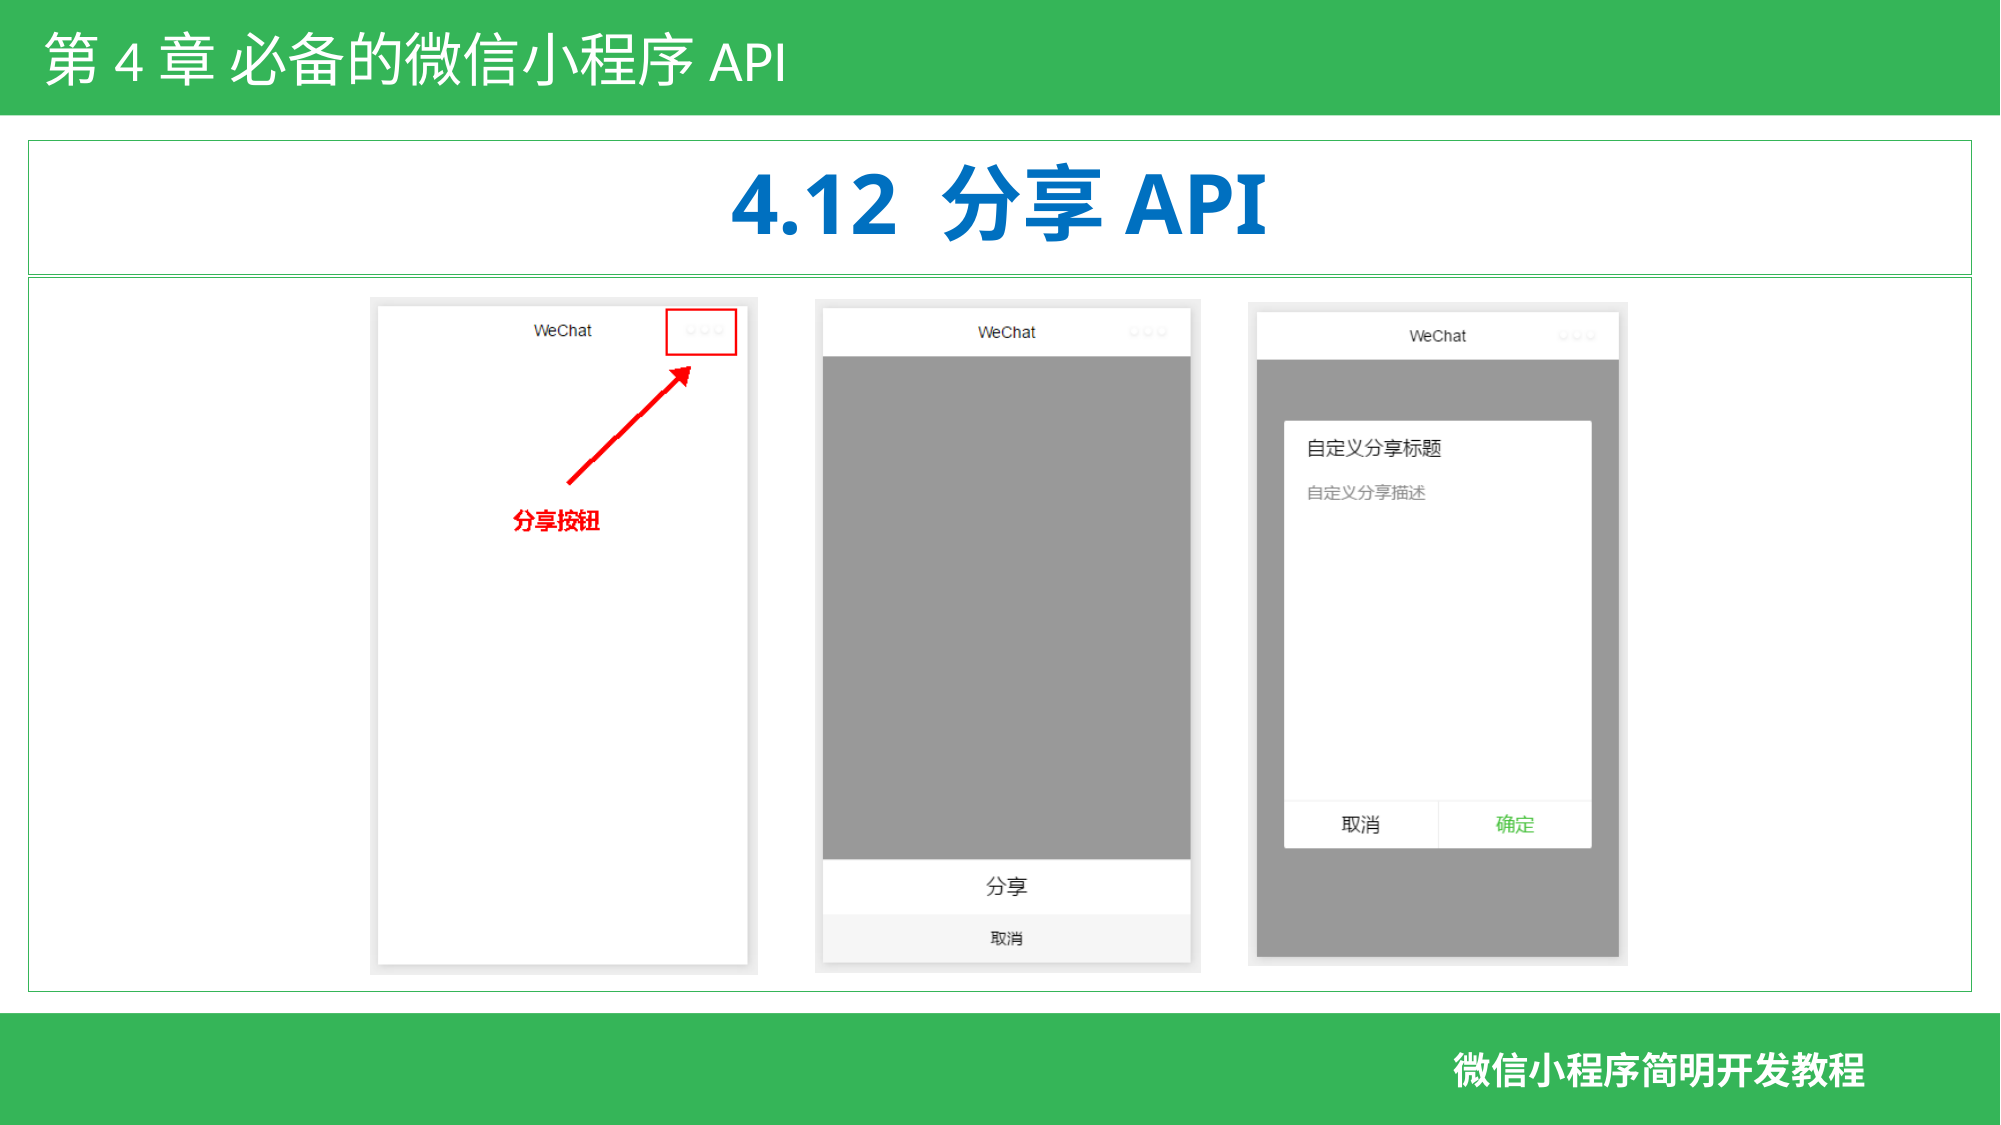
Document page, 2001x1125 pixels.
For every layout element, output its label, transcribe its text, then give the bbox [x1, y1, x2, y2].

picture [815, 299, 1201, 973]
picture [1248, 302, 1628, 966]
text_box [0, 114, 2000, 1014]
picture [370, 297, 758, 975]
text_box 微信小程序简明开发教程 [1439, 1039, 1882, 1100]
text_box 第4章 必备的微信小程序API [28, 16, 1222, 101]
list [28, 277, 1972, 992]
title 4.12 分享API [28, 140, 1972, 275]
